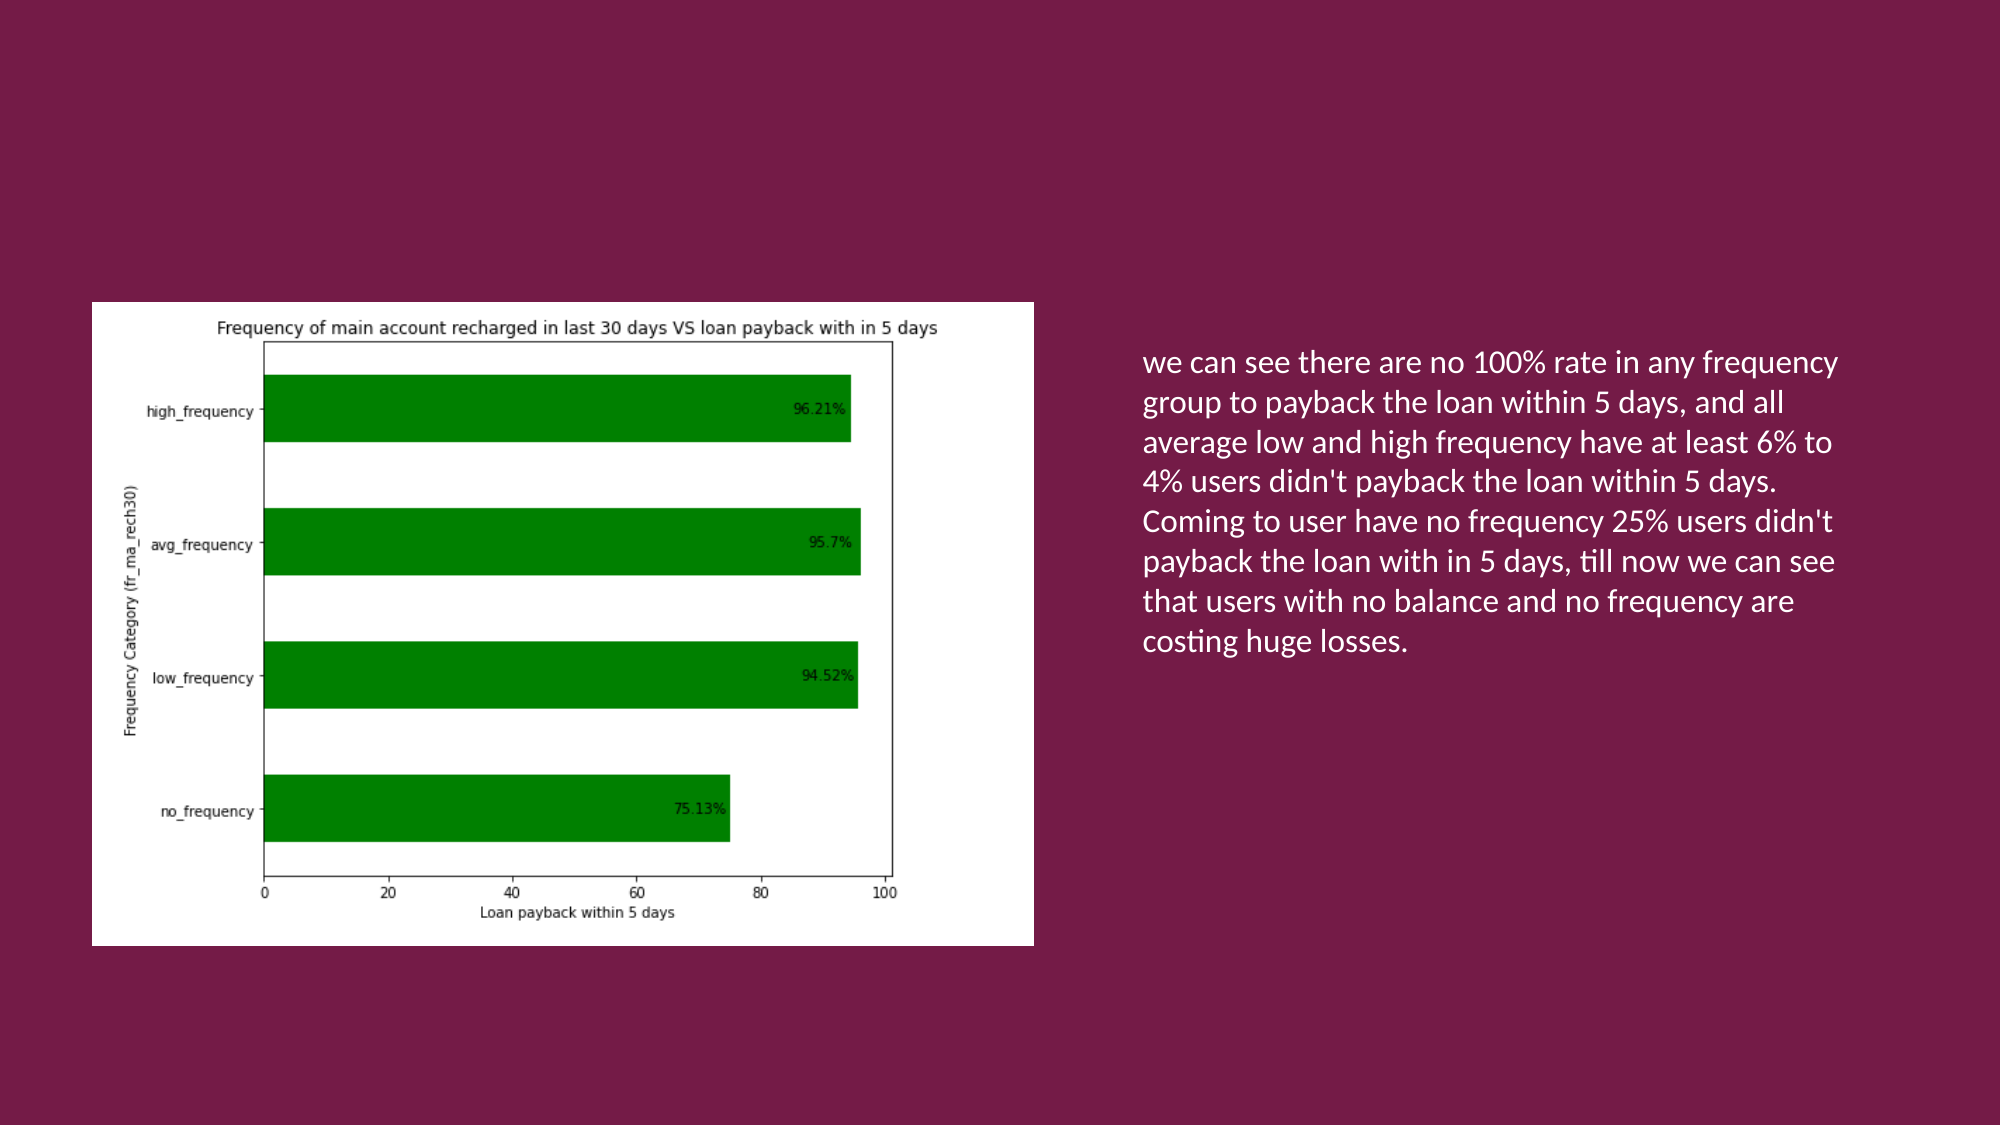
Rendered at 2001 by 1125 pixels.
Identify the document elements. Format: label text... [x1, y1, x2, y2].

text_box we can see there are no 100% rate in any frequency group to payback the loan within 5 days, and all average low and high frequency have at least 6% to 4% users didn't payback the loan within 5 days. Coming to user have no frequency 25% users didn't payback the loan with in 5 days, till now we can see that users with no balance and no frequency are costing huge losses. [1127, 332, 1863, 947]
picture [92, 302, 1034, 947]
